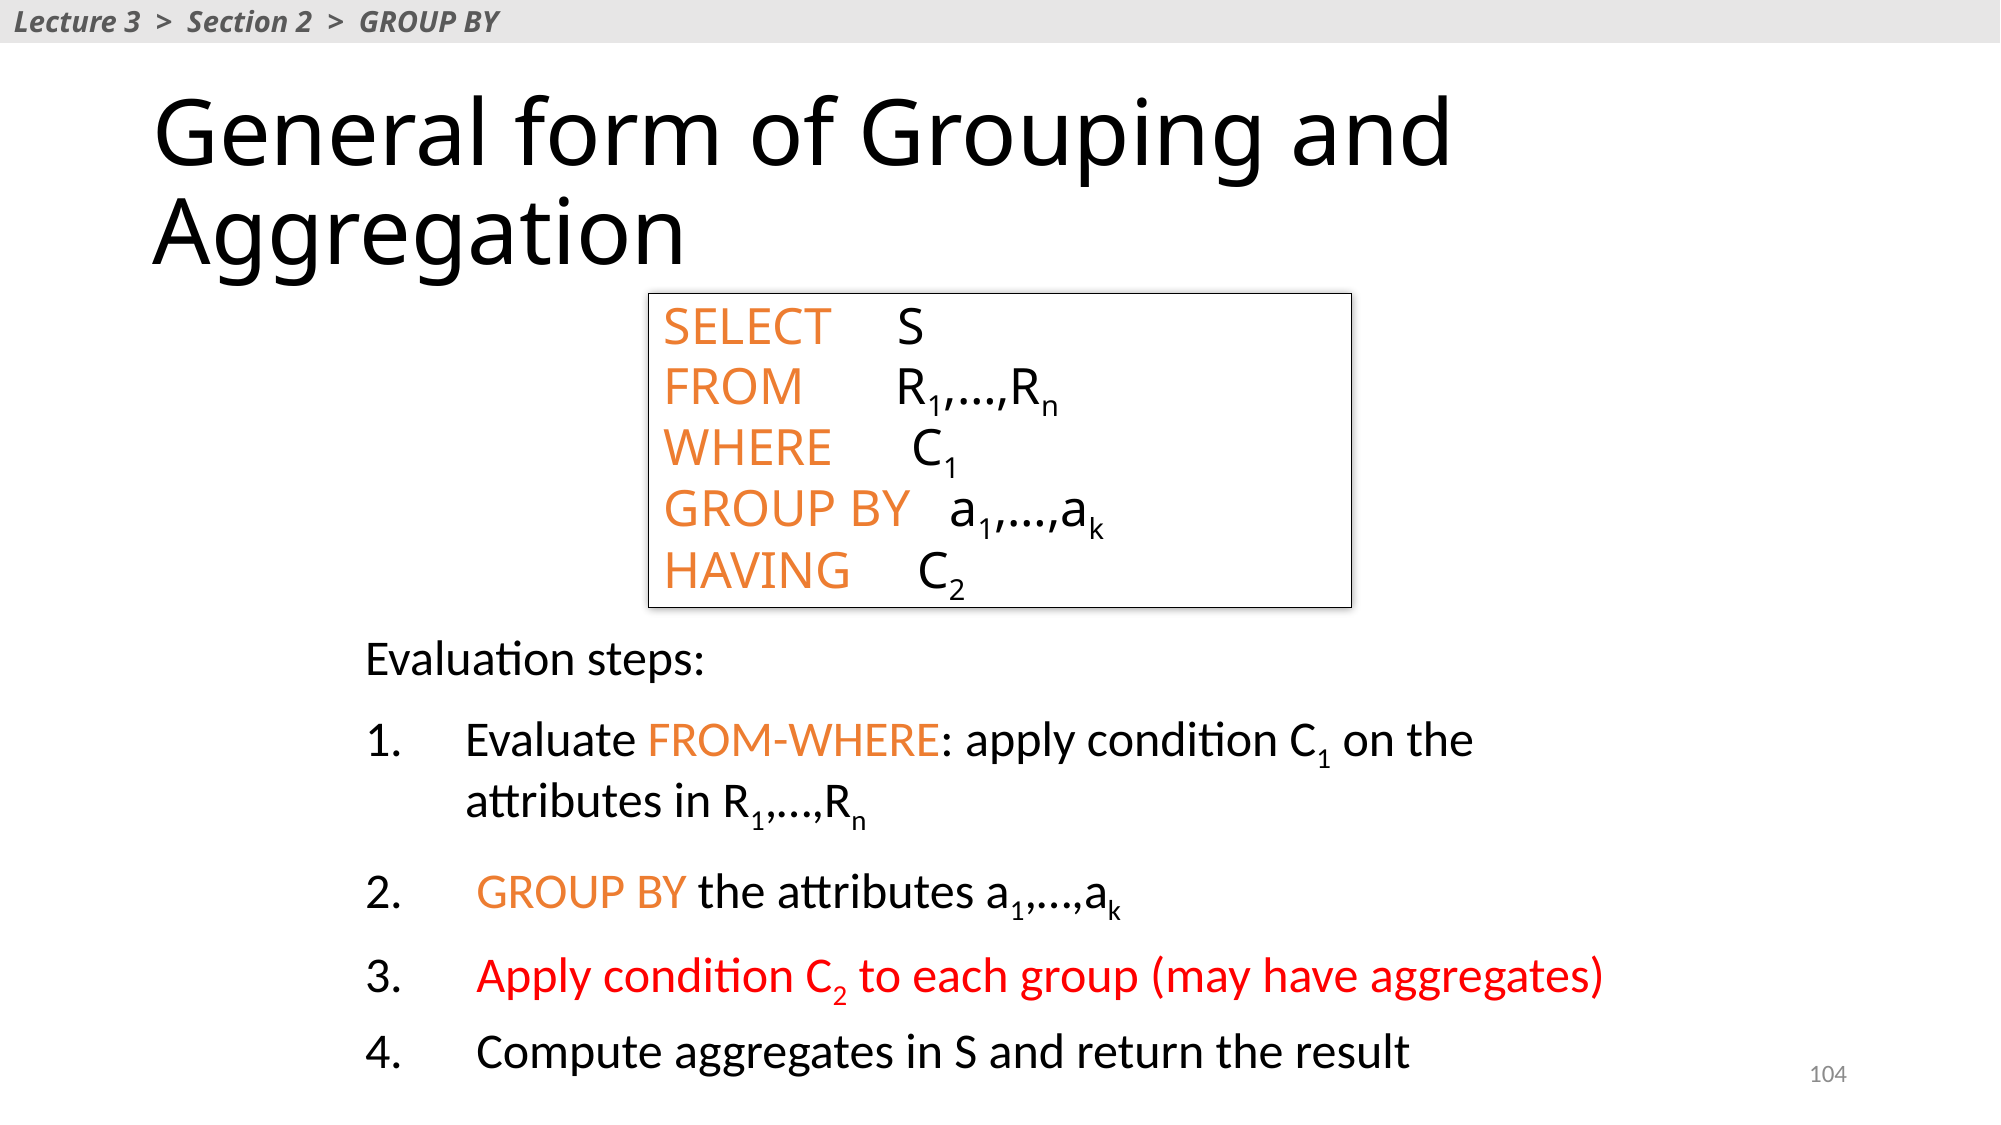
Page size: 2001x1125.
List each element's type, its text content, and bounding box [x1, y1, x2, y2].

text_box SELECT S FROM R1,…,Rn WHERE C1 GROUP BY a1,…,ak HAVING C2 [648, 293, 1352, 608]
title General form of Grouping and Aggregation [137, 76, 1863, 294]
text_box Evaluation steps: Evaluate FROM-WHERE: apply condition C1 on the attributes in R1,…,Rn GROUP BY the attributes a1,…,ak Apply condition C2 to each group (may have aggregates) Compute aggregates in S and return the result [349, 624, 1702, 1088]
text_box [0, 0, 2000, 47]
slide_number 104 [1412, 1042, 1863, 1103]
